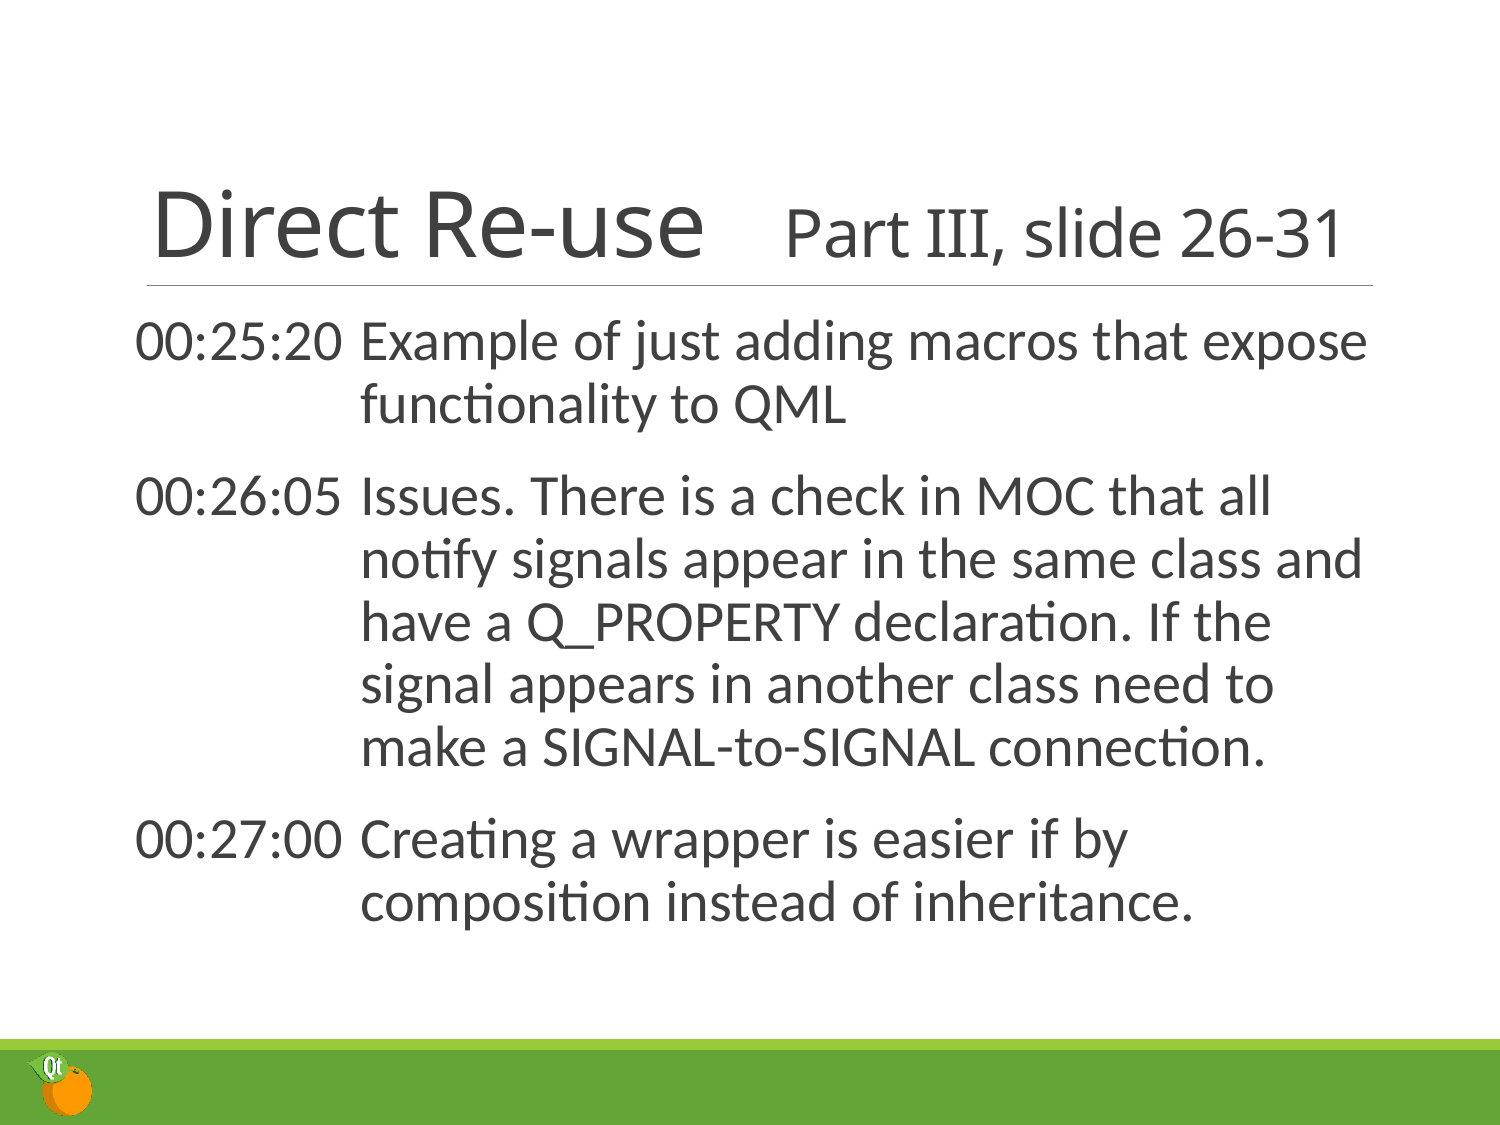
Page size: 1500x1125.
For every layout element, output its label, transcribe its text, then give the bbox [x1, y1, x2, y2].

list 00:25:20 Example of just adding macros that expose functionality to QML 00:26:05 Issues. There is a check in MOC that all notify signals appear in the same class and have a Q_PROPERTY declaration. If the signal appears in another class need to make a SIGNAL-to-SIGNAL connection. 00:27:00 Creating a wrapper is easier if by composition instead of inheritance. [135, 302, 1373, 963]
title Direct Re-use Part III, slide 26-31 [135, 47, 1373, 285]
picture [26, 1052, 92, 1116]
